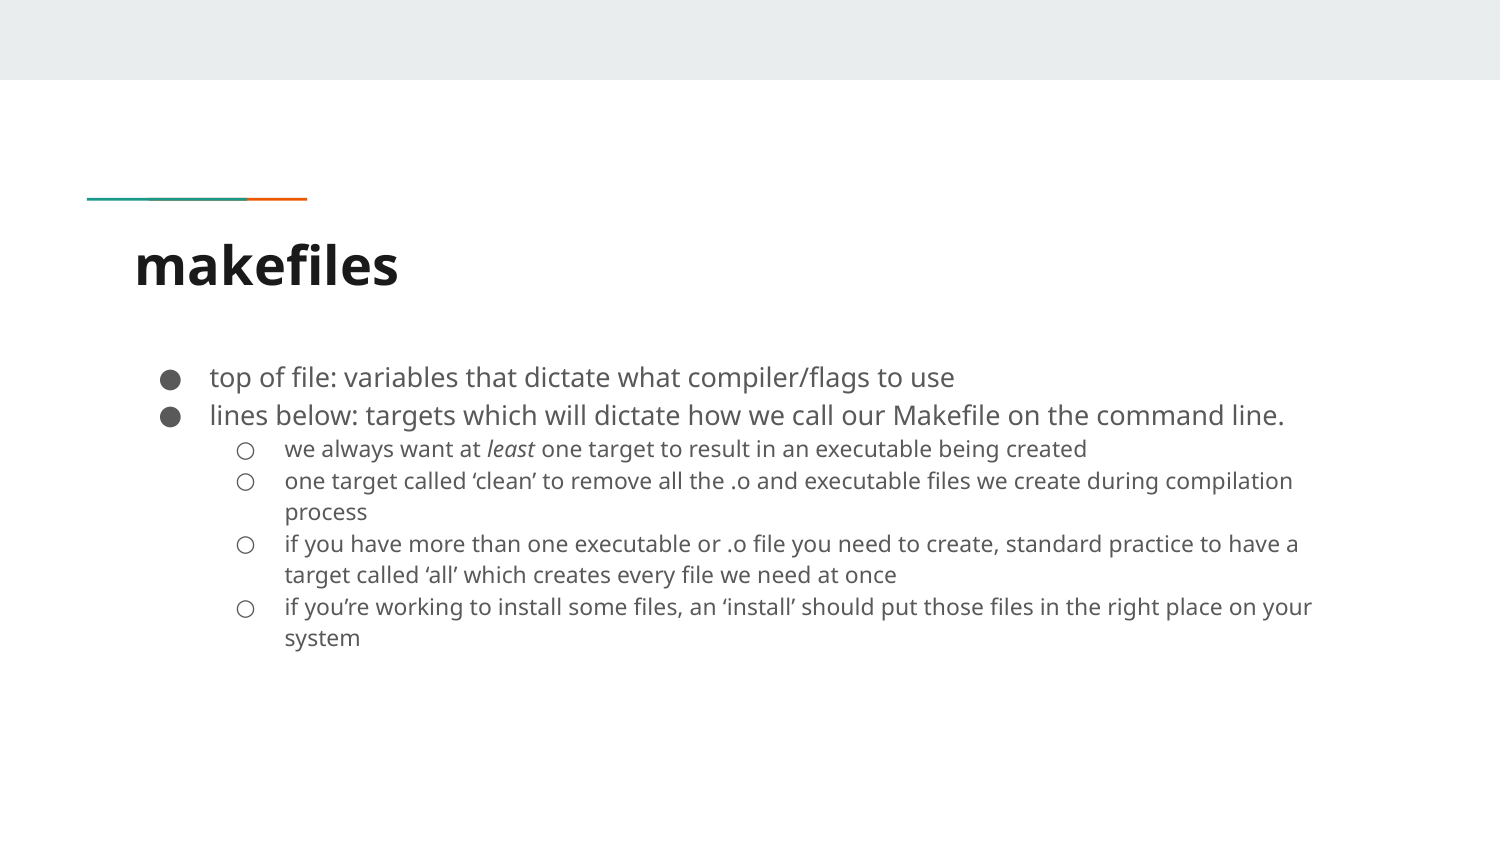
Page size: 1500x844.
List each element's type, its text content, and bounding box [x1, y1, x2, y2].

list top of file: variables that dictate what compiler/flags to use lines below: targets which will dictate how we call our Makefile on the command line. we always want at least one target to result in an executable being created one target called ‘clean’ to remove all the .o and executable files we create during compilation process if you have more than one executable or .o file you need to create, standard practice to have a target called ‘all’ which creates every file we need at once if you’re working to install some files, an ‘install’ should put those files in the right place on your system [119, 341, 1381, 712]
title makefiles [119, 216, 1381, 305]
